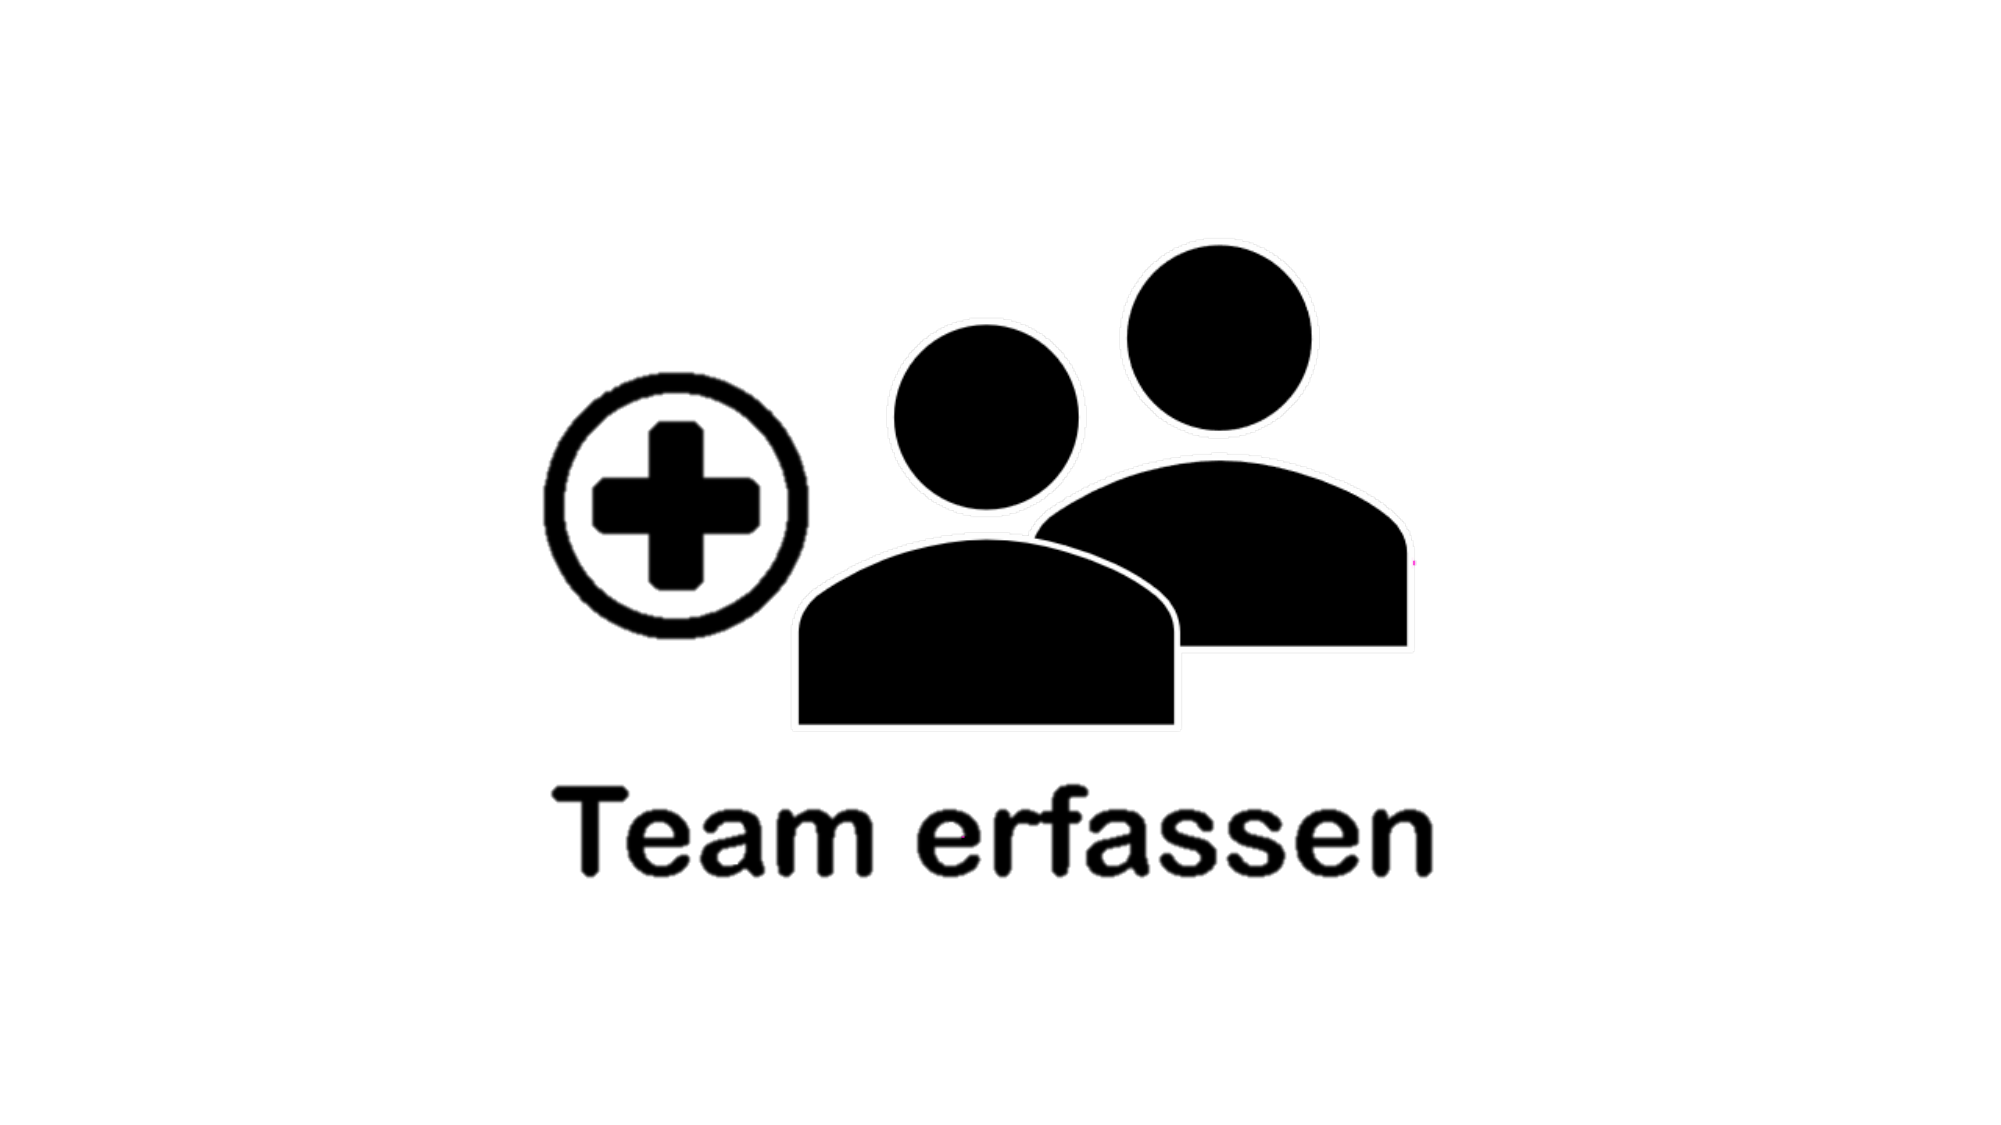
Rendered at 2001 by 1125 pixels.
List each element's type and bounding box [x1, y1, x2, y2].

picture [499, 179, 1501, 946]
